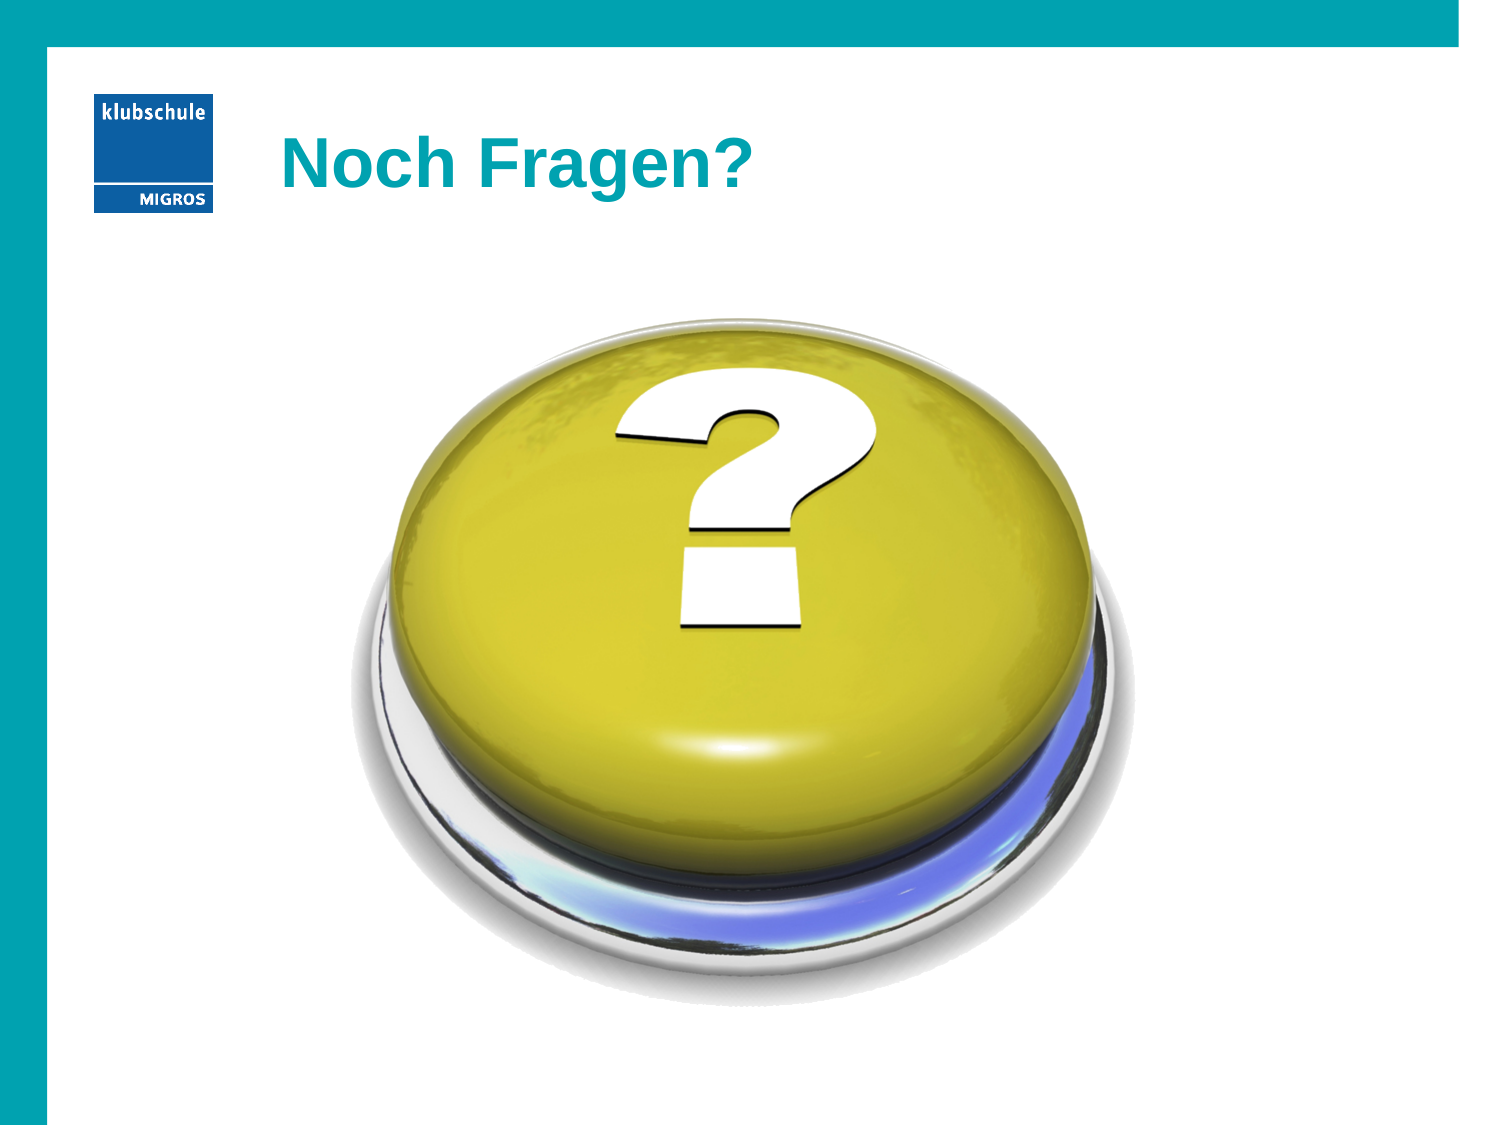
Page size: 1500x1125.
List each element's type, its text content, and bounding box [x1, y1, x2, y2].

picture [94, 94, 213, 213]
picture [207, 255, 1259, 1044]
title Noch Fragen? [265, 76, 1459, 243]
